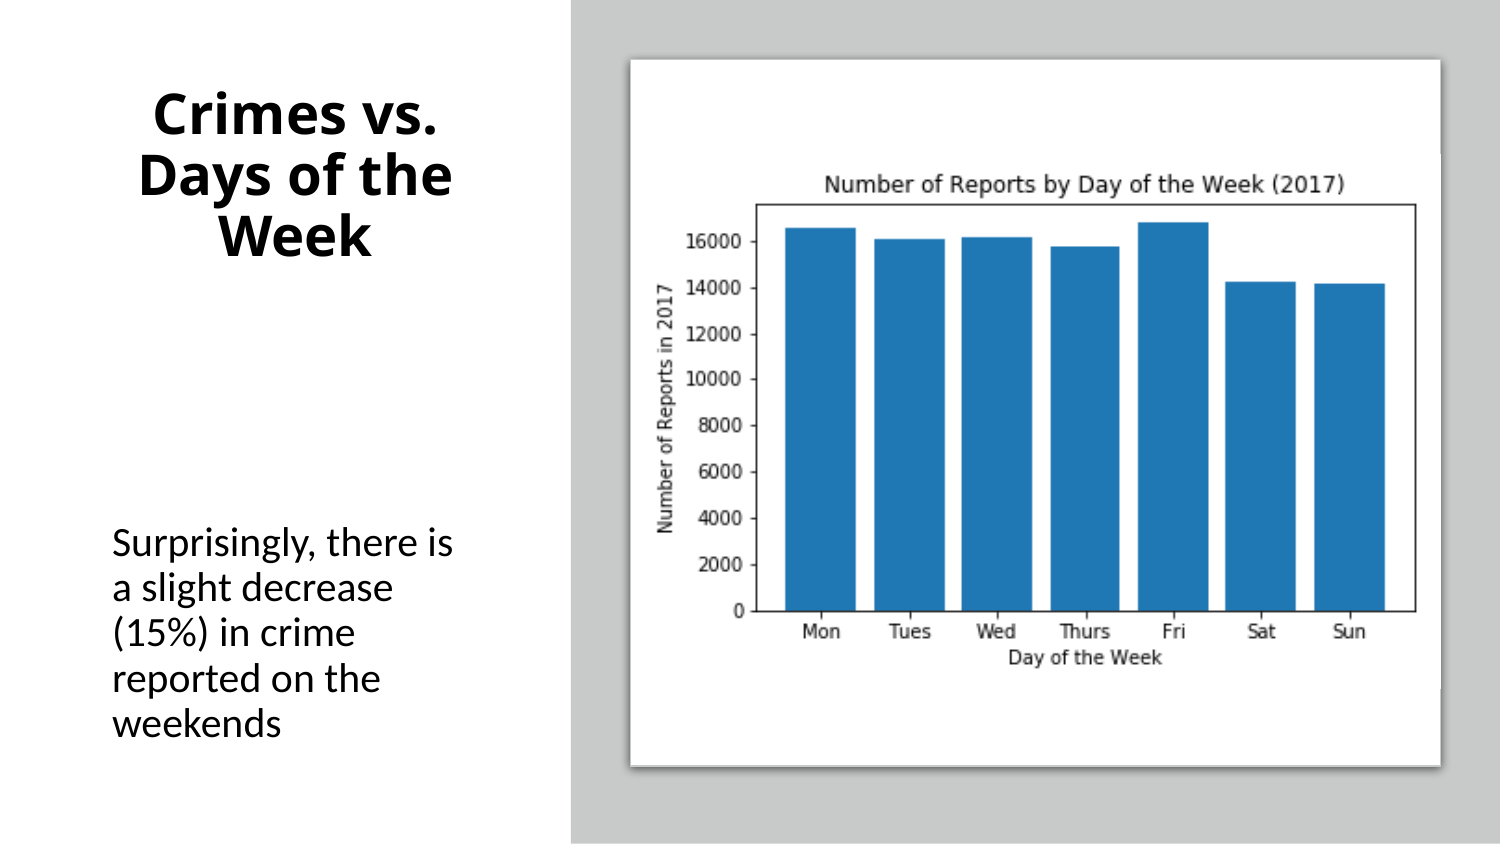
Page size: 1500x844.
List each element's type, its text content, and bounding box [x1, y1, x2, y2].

picture [639, 154, 1441, 689]
title Crimes vs. Days of the Week [79, 77, 512, 277]
text_box [629, 59, 1441, 767]
list Surprisingly, there is a slight decrease (15%) in crime reported on the weekends [59, 513, 491, 844]
text_box [570, 0, 1500, 844]
